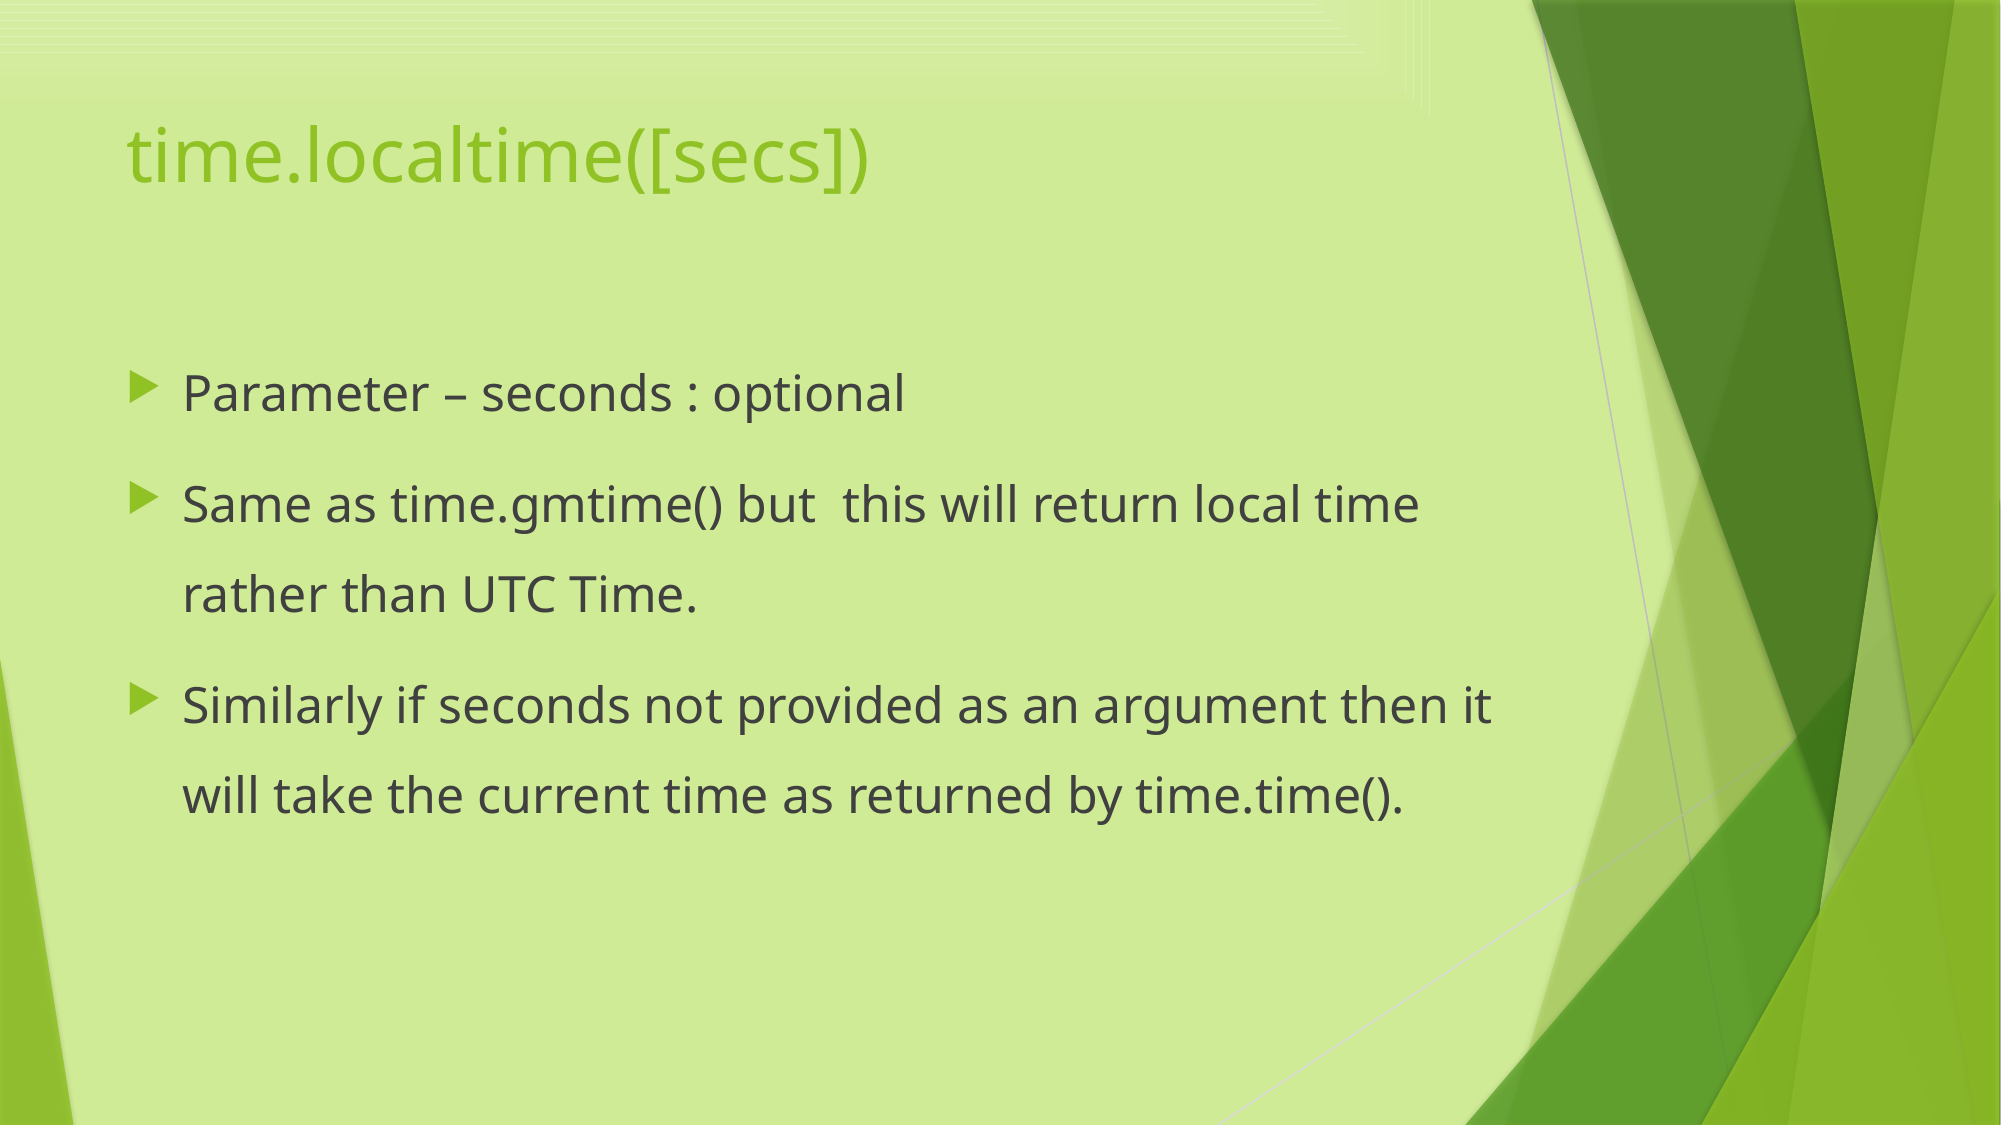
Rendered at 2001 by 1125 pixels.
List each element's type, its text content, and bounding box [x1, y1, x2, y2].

title time.localtime([secs]) [111, 99, 1522, 317]
list Parameter – seconds : optional Same as time.gmtime() but this will return local time rather than UTC Time. Similarly if seconds not provided as an argument then it will take the current time as returned by time.time(). [111, 354, 1522, 992]
